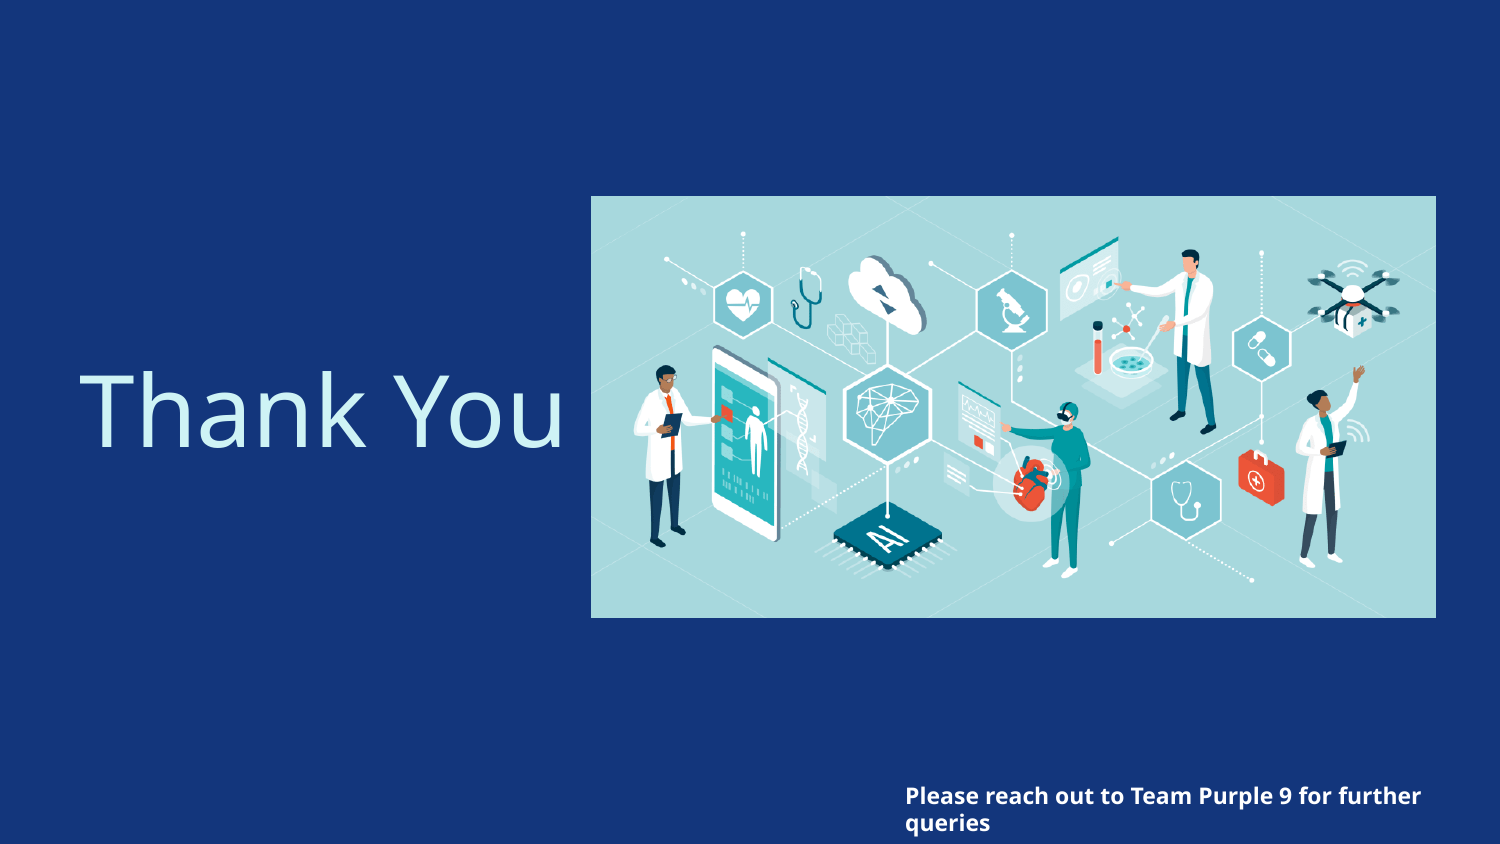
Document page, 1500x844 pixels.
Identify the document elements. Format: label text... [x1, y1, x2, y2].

text_box Please reach out to Team Purple 9 for further queries [890, 766, 1489, 822]
title Thank You [64, 151, 729, 663]
picture [591, 195, 1436, 619]
